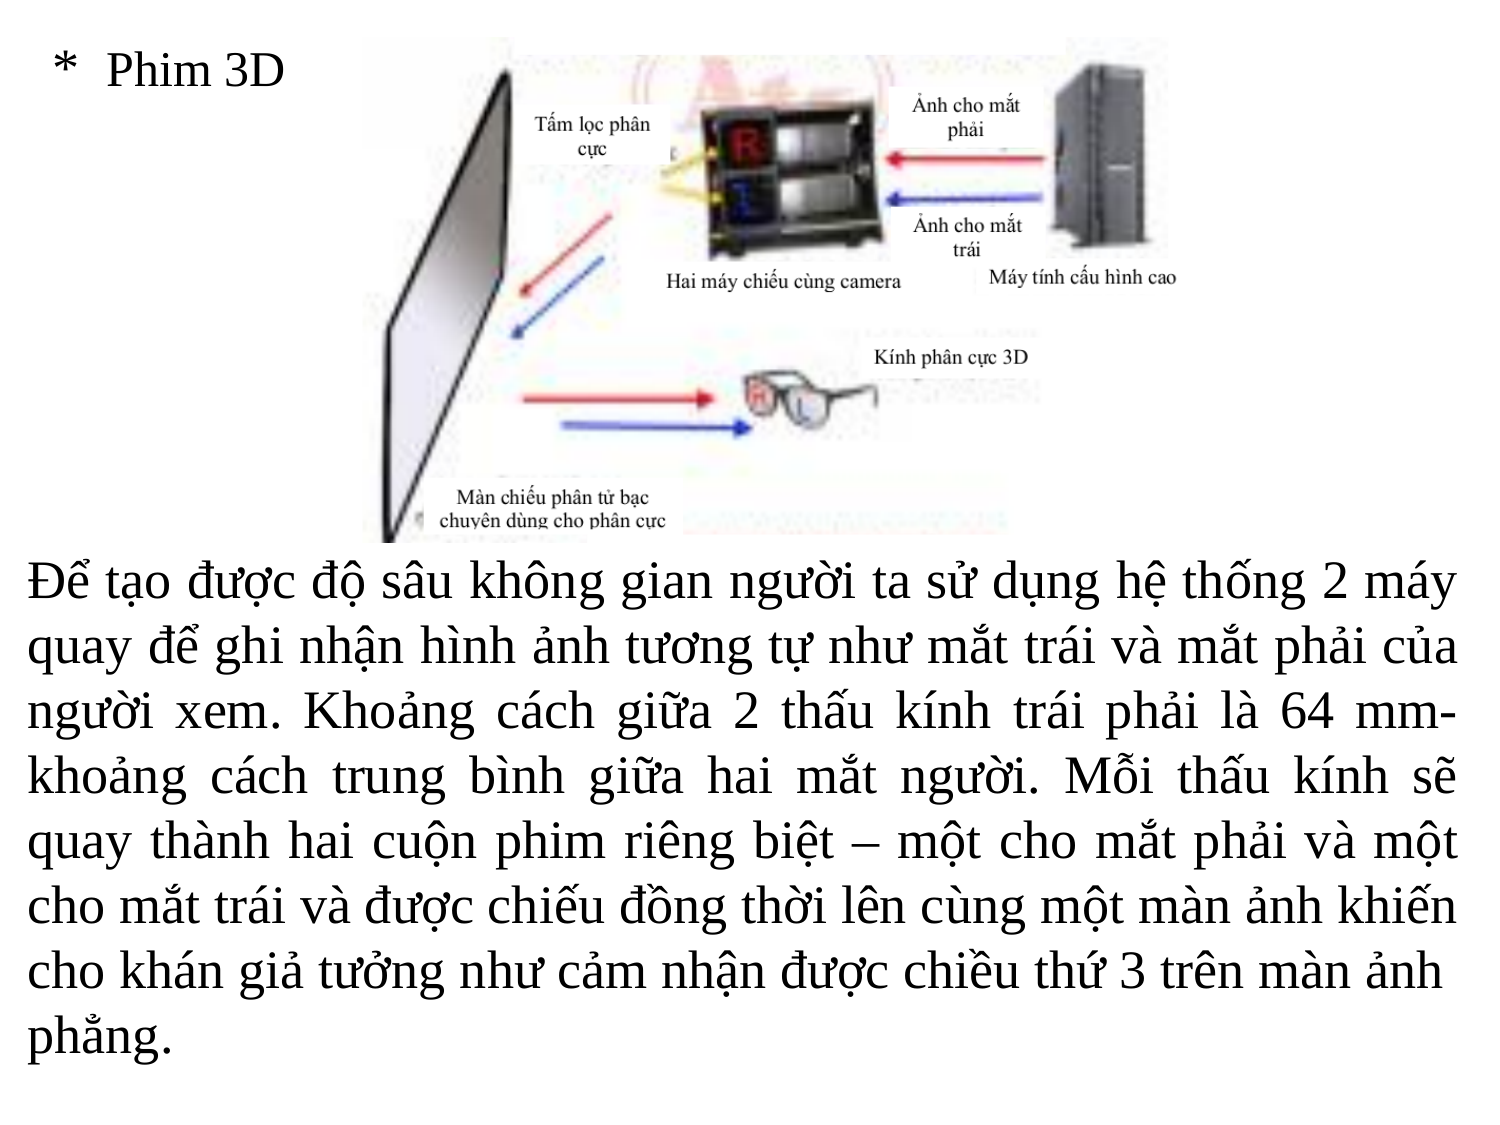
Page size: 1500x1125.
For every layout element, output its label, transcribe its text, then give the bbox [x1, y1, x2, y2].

picture [312, 37, 1226, 544]
text_box * Phim 3D [37, 24, 1425, 150]
text_box Để tạo được độ sâu không gian người ta sử dụng hệ thống 2 máy quay để ghi nhận hình ảnh tương tự như mắt trái và mắt phải của người xem. Khoảng cách giữa 2 thấu kính trái phải là 64 mm-khoảng cách trung bình giữa hai mắt người. Mỗi thấu kính sẽ quay thành hai cuộn phim riêng biệt – một cho mắt phải và một cho mắt trái và được chiếu đồng thời lên cùng một màn ảnh khiến cho khán giả tưởng như cảm nhận được chiều thứ 3 trên màn ảnh phẳng. [12, 537, 1475, 1072]
